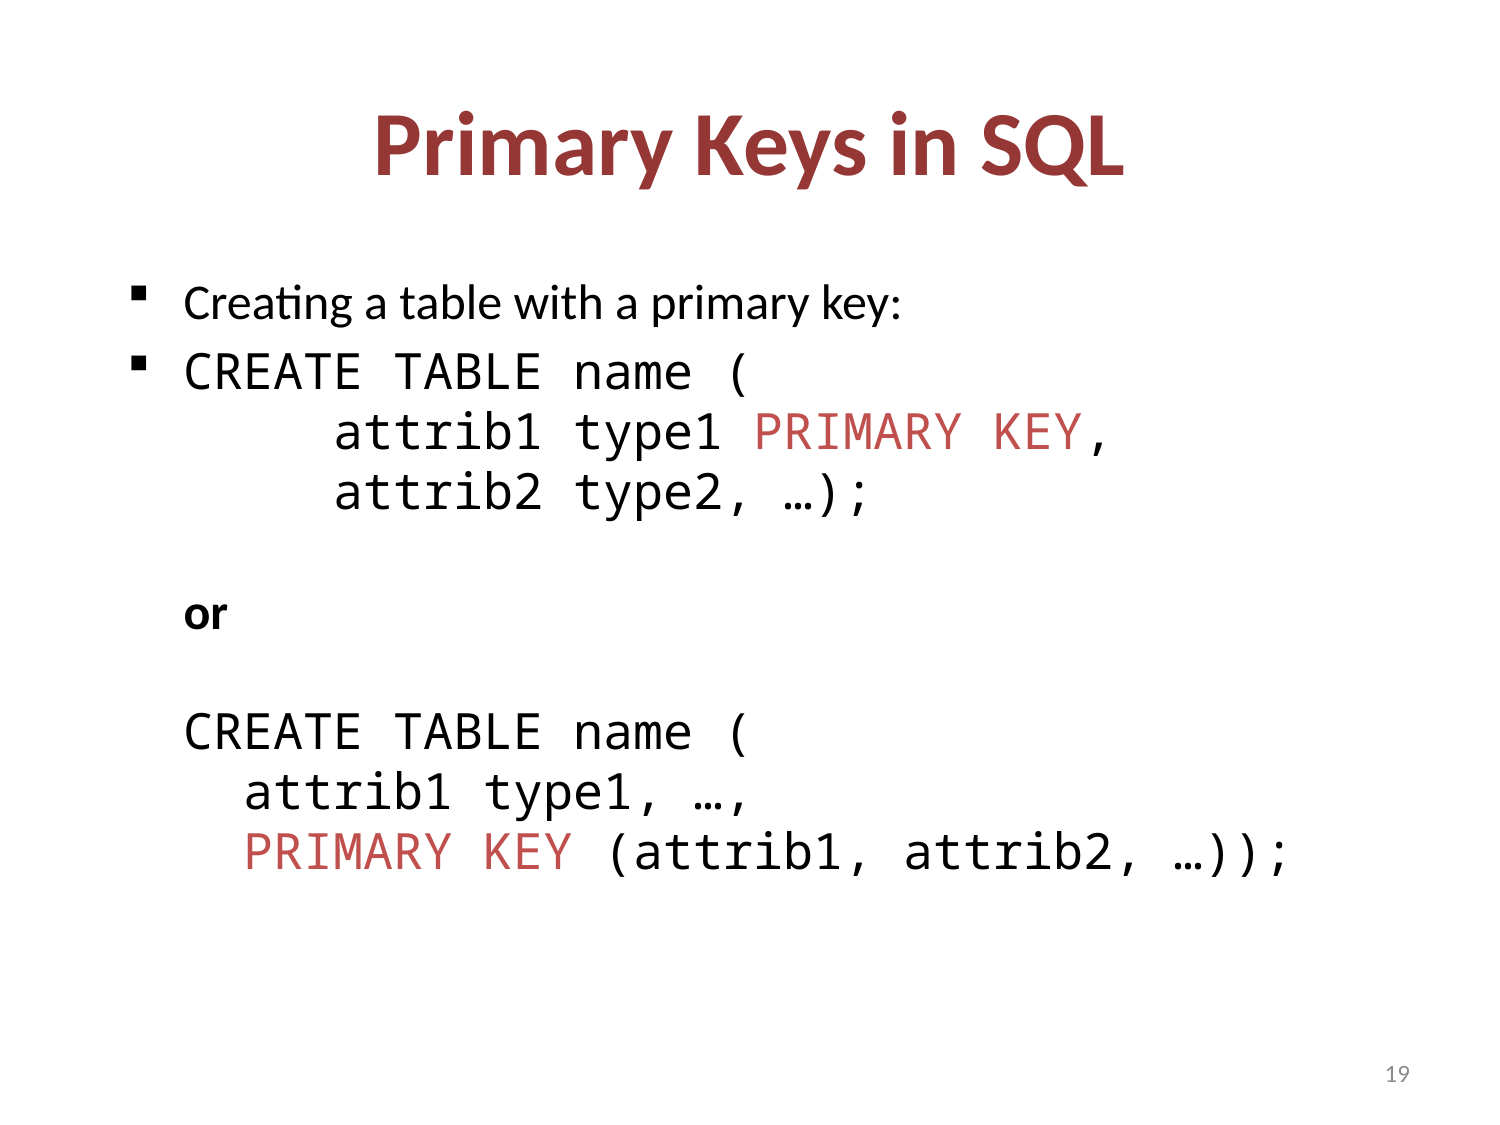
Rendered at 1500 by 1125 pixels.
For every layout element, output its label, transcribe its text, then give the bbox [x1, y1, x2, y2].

list Creating a table with a primary key: CREATE TABLE name ( attrib1 type1 PRIMARY KEY, attrib2 type2, …); or CREATE TABLE name ( attrib1 type1, …, PRIMARY KEY (attrib1, attrib2, …)); [112, 262, 1450, 1075]
title Primary Keys in SQL [75, 45, 1425, 233]
slide_number 19 [1074, 1042, 1425, 1103]
